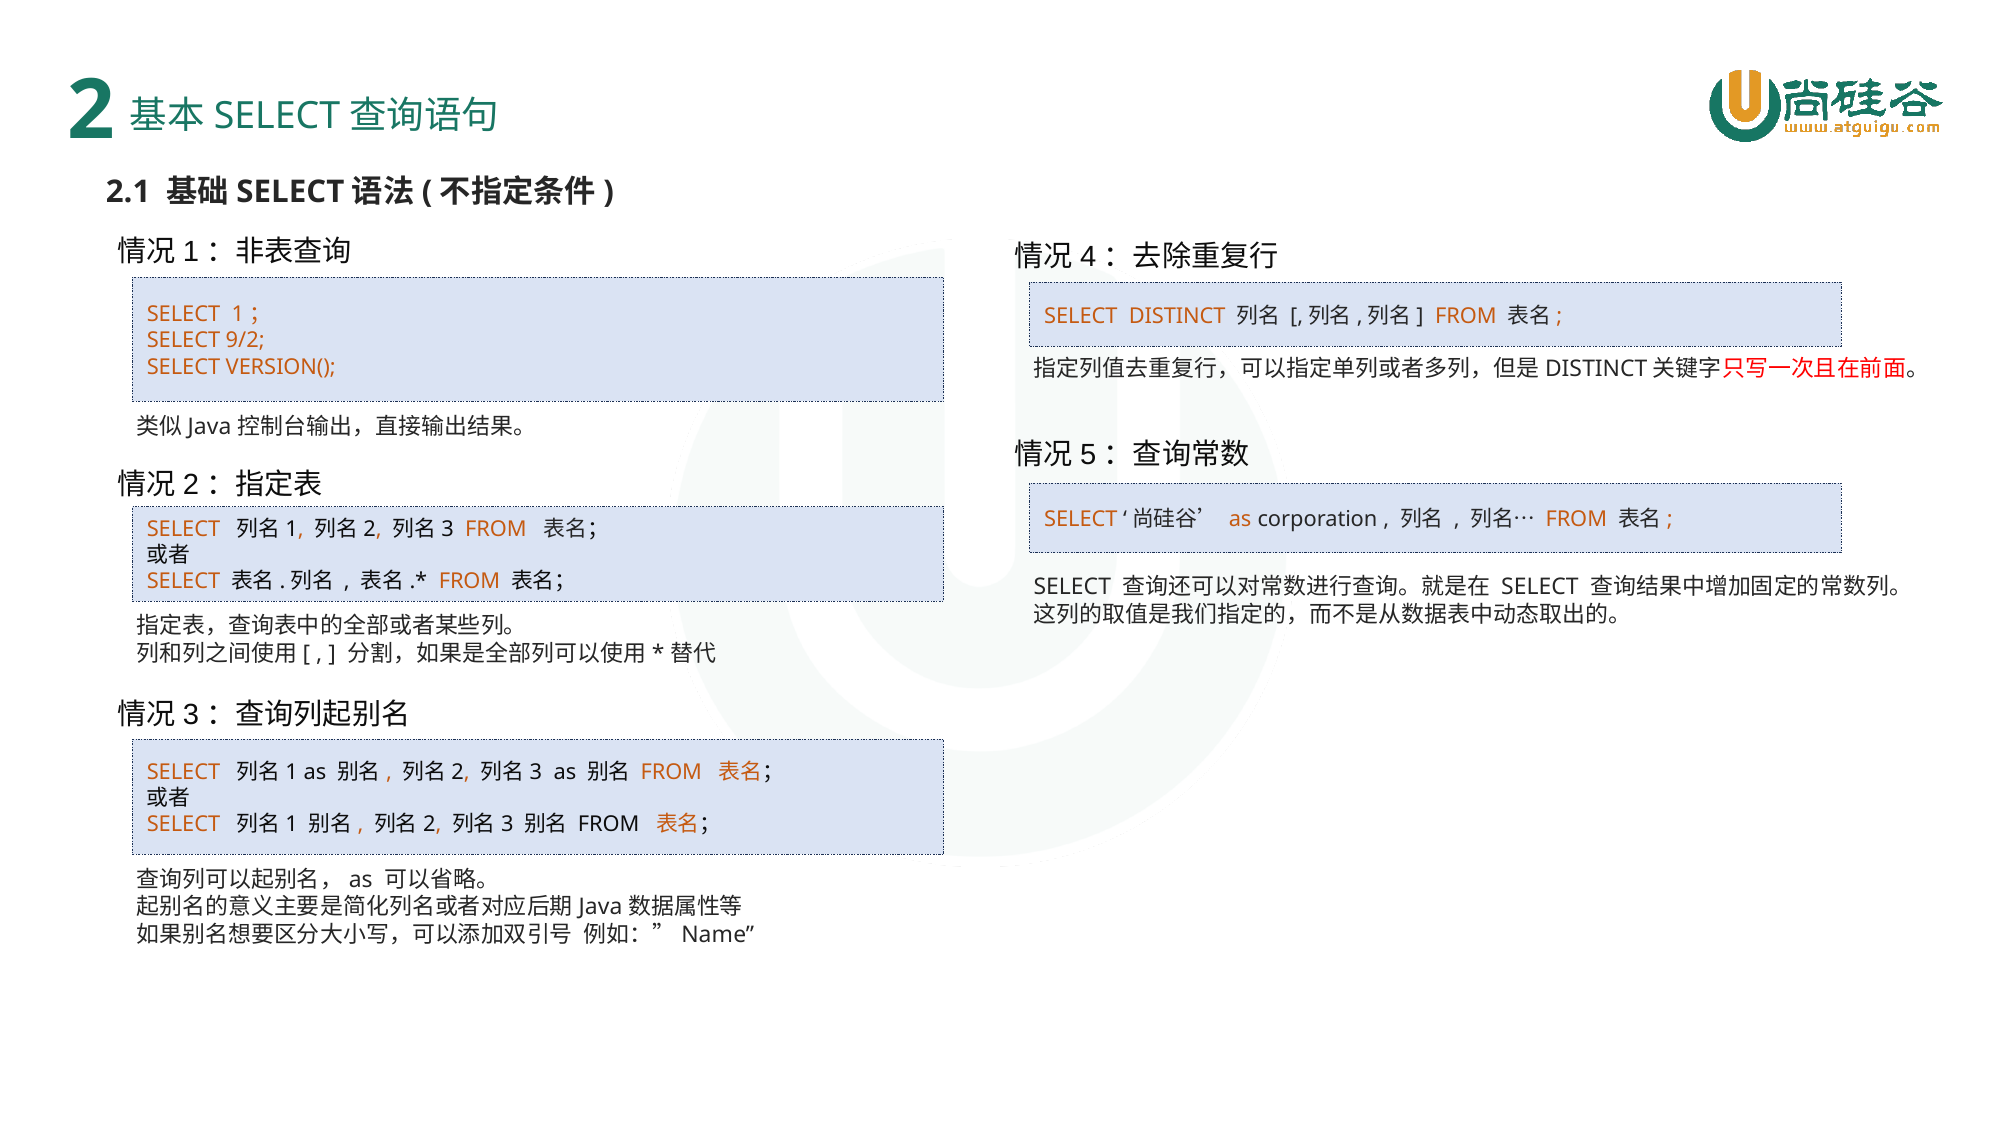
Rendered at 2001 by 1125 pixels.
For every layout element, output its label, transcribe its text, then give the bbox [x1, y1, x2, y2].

text_box SELECT DISTINCT 列名 [,列名,列名] FROM 表名; [1028, 281, 1842, 346]
picture [1707, 68, 1945, 143]
text_box 情况3：查询列起别名 [102, 687, 1000, 738]
text_box 2.1 基础SELECT语法(不指定条件) [91, 163, 638, 216]
text_box 类似Java控制台输出，直接输出结果。 [121, 404, 1141, 447]
text_box 2 [52, 47, 130, 163]
text_box SELECT 列名1 as 别名, 列名2, 列名3 as 别名 FROM 表名； 或者 SELECT 列名1 别名, 列名2, 列名3 别名 FROM 表名； [131, 738, 945, 855]
text_box 指定列值去重复行，可以指定单列或者多列，但是DISTINCT关键字只写一次且在前面。 [1018, 346, 2000, 389]
text_box SELECT 1； SELECT 9/2; SELECT VERSION(); [131, 276, 945, 402]
text_box SELECT 查询还可以对常数进行查询。就是在 SELECT 查询结果中增加固定的常数列。 这列的取值是我们指定的，而不是从数据表中动态取出的。 [1018, 564, 2000, 635]
text_box 情况2：指定表 [102, 457, 1000, 508]
text_box 情况5：查询常数 [999, 428, 1940, 479]
text_box 基本SELECT查询语句 [130, 83, 519, 144]
text_box SELECT ‘尚硅谷’ as corporation , 列名 , 列名… FROM 表名; [1028, 482, 1842, 554]
text_box 查询列可以起别名，as 可以省略。 起别名的意义主要是简化列名或者对应后期Java数据属性等 如果别名想要区分大小写，可以添加双引号 例如：”Name” [121, 856, 1000, 954]
text_box SELECT 列名1, 列名2, 列名3 FROM 表名； 或者 SELECT 表名.列名 , 表名.* FROM 表名； [131, 508, 945, 602]
text_box 指定表，查询表中的全部或者某些列。 列和列之间使用[ , ] 分割，如果是全部列可以使用*替代 [121, 603, 1141, 673]
text_box 情况4：去除重复行 [999, 229, 1940, 280]
text_box 情况1：非表查询 [102, 224, 1000, 275]
